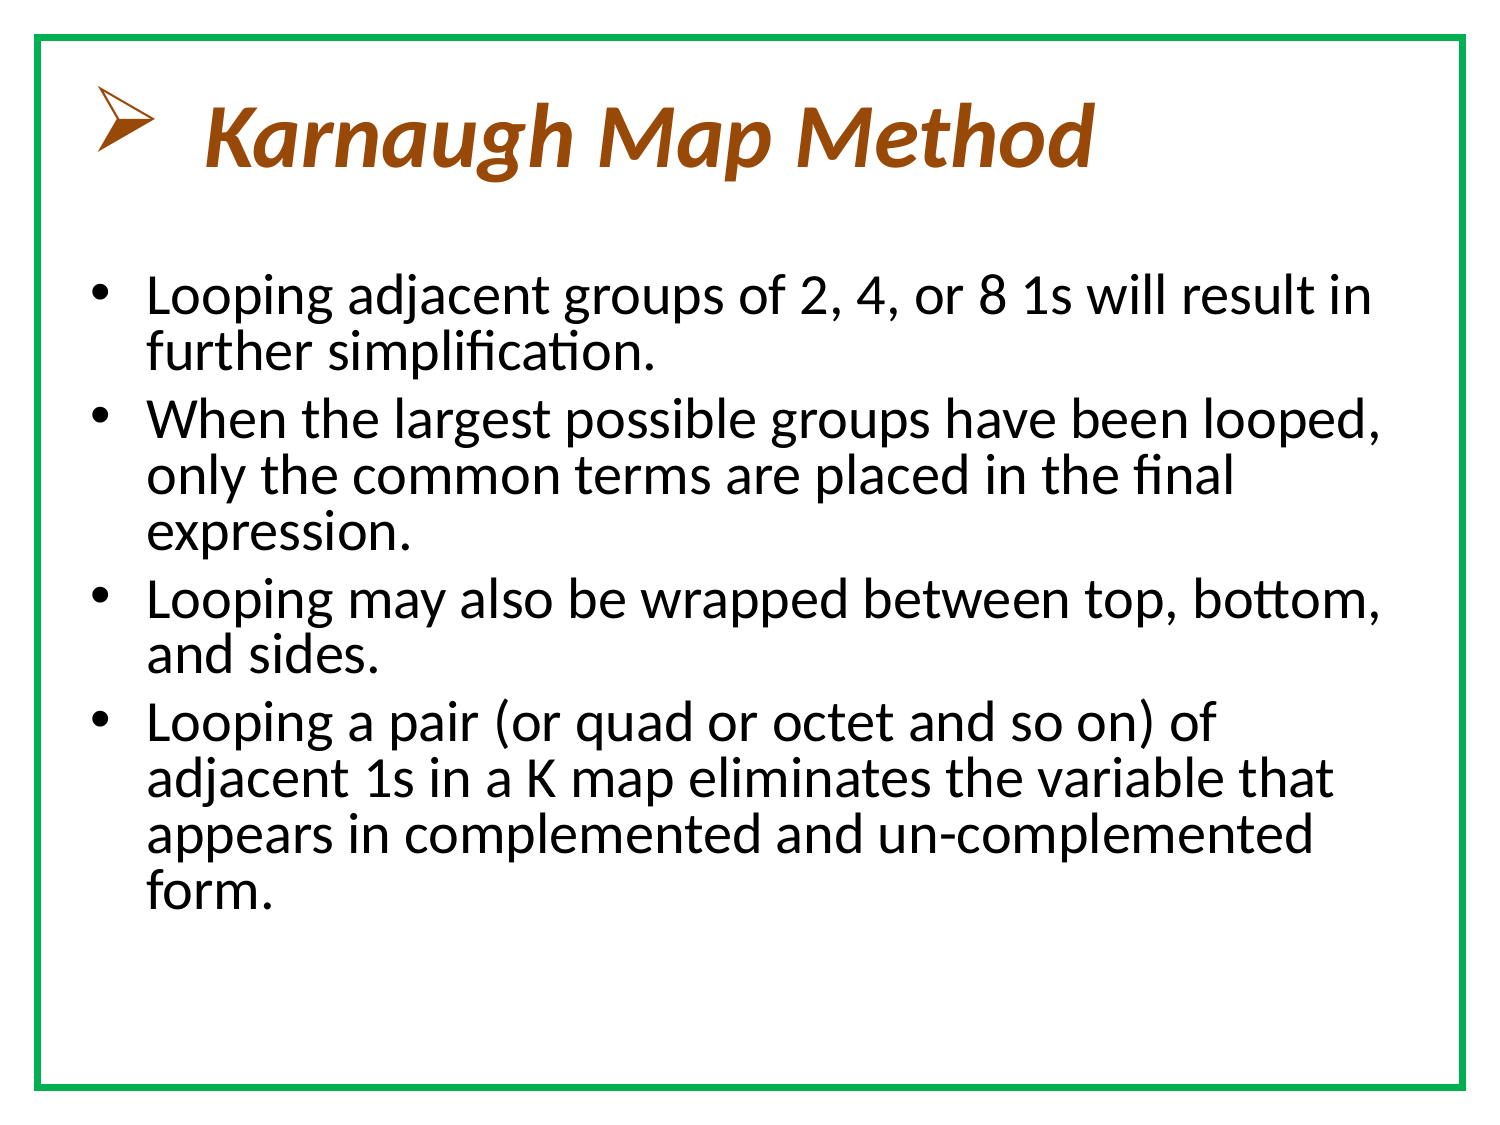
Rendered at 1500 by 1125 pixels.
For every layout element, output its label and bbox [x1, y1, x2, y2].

text_box [37, 37, 1463, 1088]
